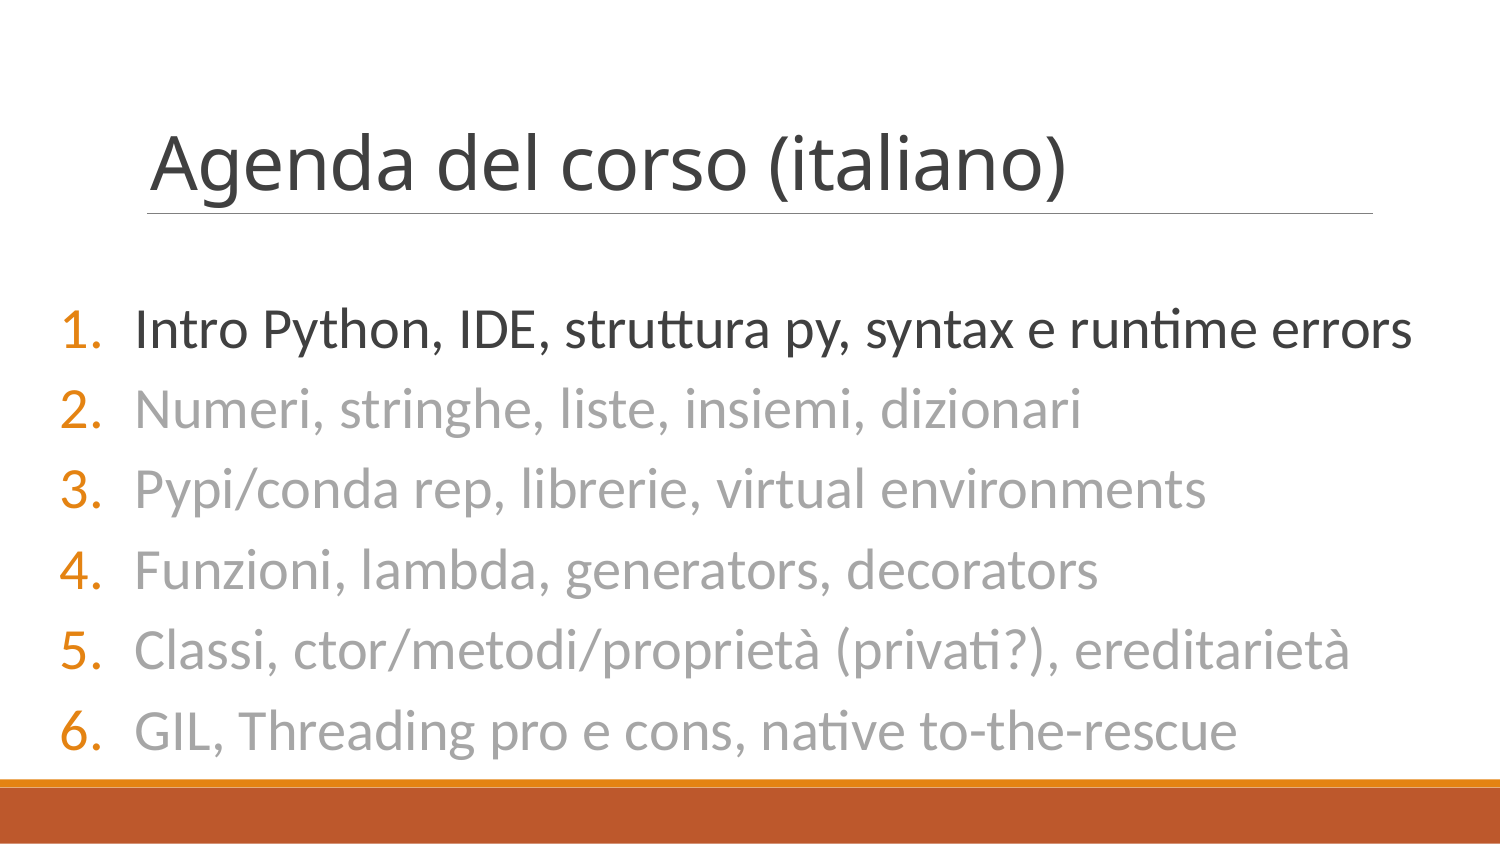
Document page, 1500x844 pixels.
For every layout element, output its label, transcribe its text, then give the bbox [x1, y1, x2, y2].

text_box Intro Python, IDE, struttura py, syntax e runtime errors Numeri, stringhe, liste, insiemi, dizionari Pypi/conda rep, librerie, virtual environments Funzioni, lambda, generators, decorators Classi, ctor/metodi/proprietà (privati?), ereditarietà GIL, Threading pro e cons, native to-the-rescue [25, 203, 1443, 776]
title Agenda del corso (italiano) [135, 35, 1373, 214]
